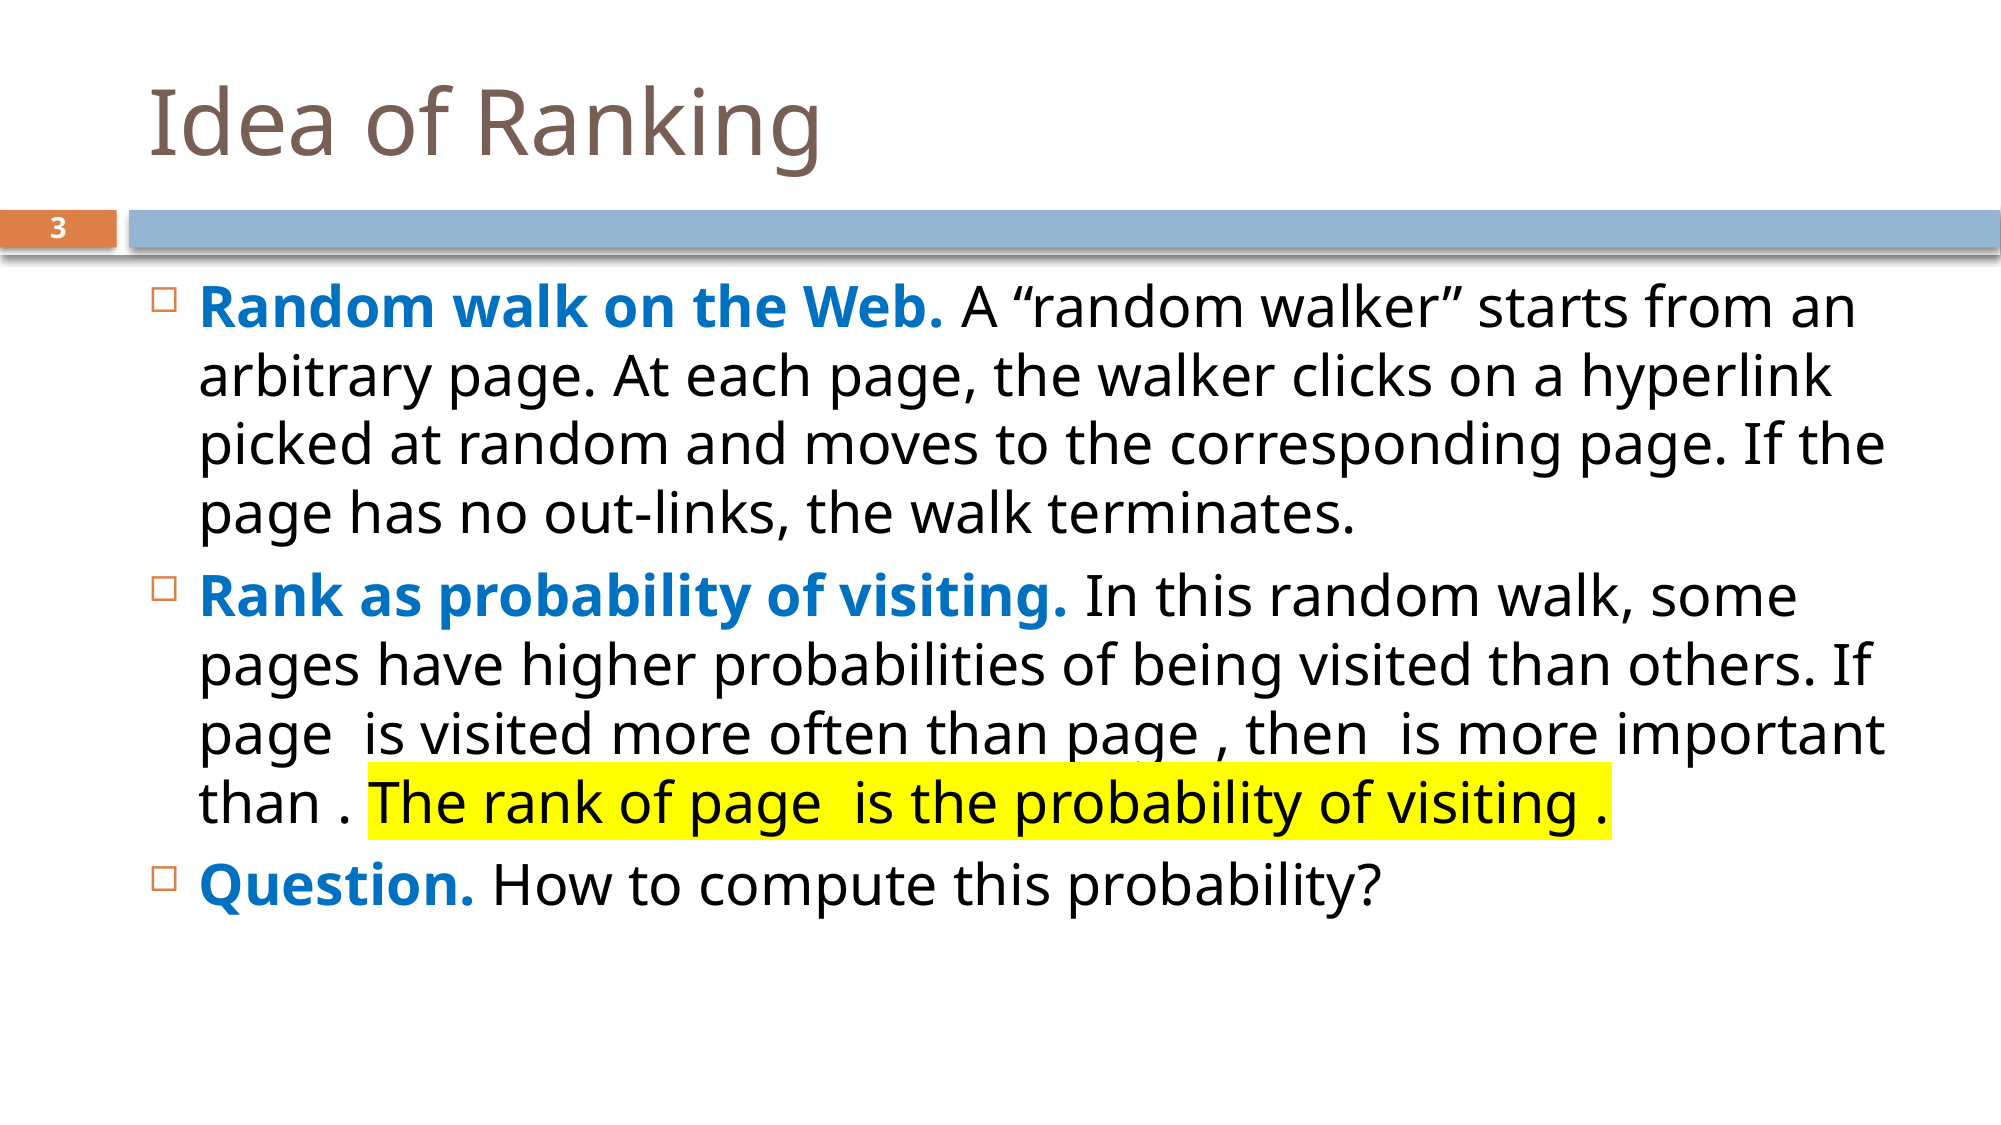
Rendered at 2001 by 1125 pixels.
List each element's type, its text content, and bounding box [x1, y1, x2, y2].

slide_number 3 [0, 208, 117, 249]
title Idea of Ranking [133, 37, 1918, 200]
